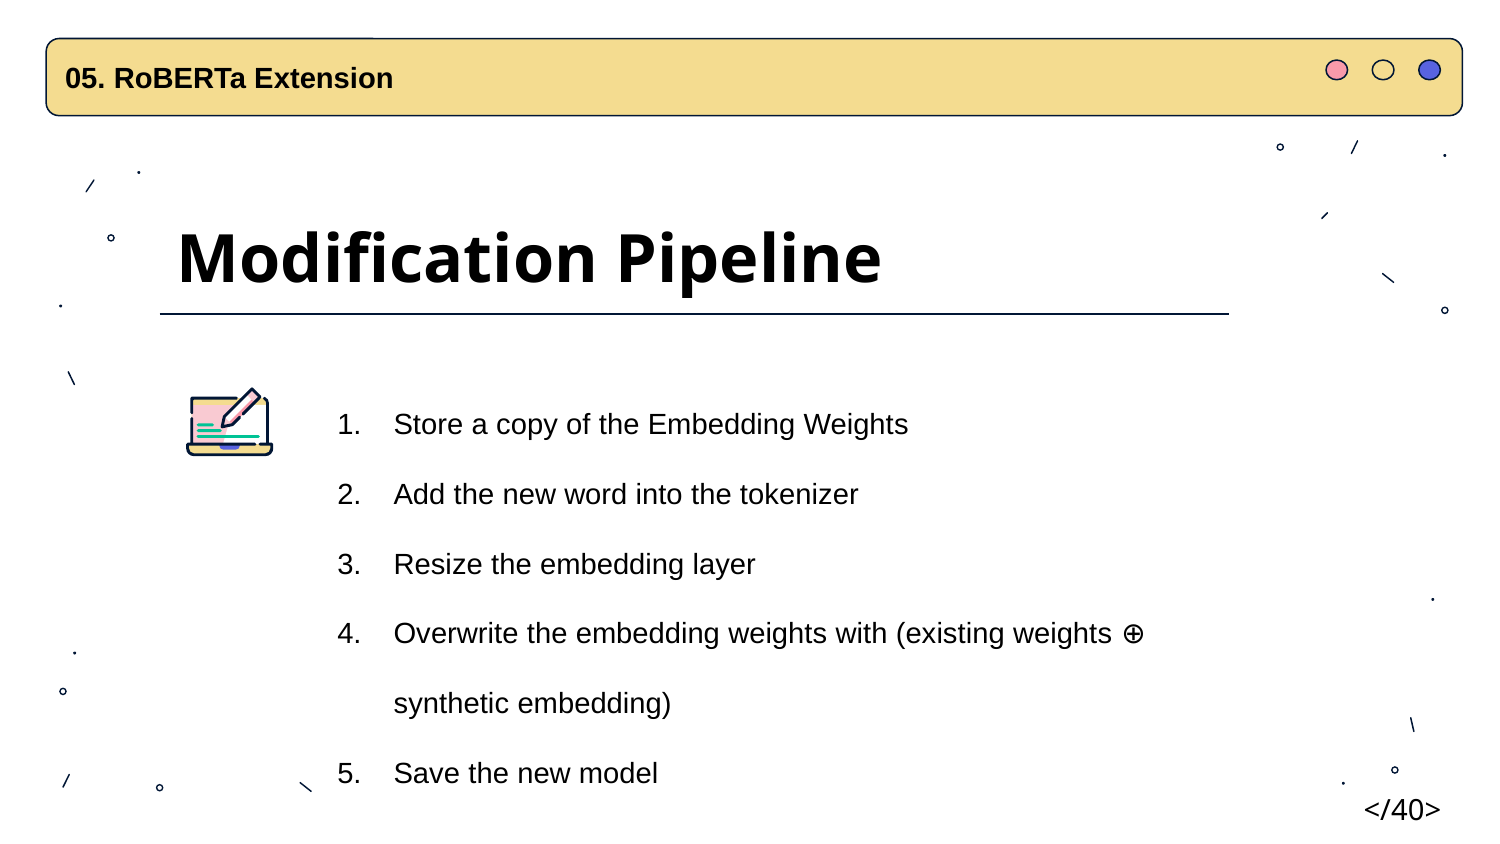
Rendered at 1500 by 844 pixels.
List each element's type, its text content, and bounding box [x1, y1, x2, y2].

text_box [185, 387, 274, 457]
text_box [1276, 139, 1449, 315]
text_box Modification Pipeline [161, 208, 1271, 304]
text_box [1341, 597, 1435, 785]
text_box </40> [1348, 783, 1498, 834]
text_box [45, 38, 1463, 116]
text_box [58, 170, 141, 386]
text_box Store a copy of the Embedding Weights Add the new word into the tokenizer Resize the embedding layer Overwrite the embedding weights with (existing weights ⊕ synthetic embedding) Save the new model [322, 362, 1187, 798]
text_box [58, 651, 313, 793]
